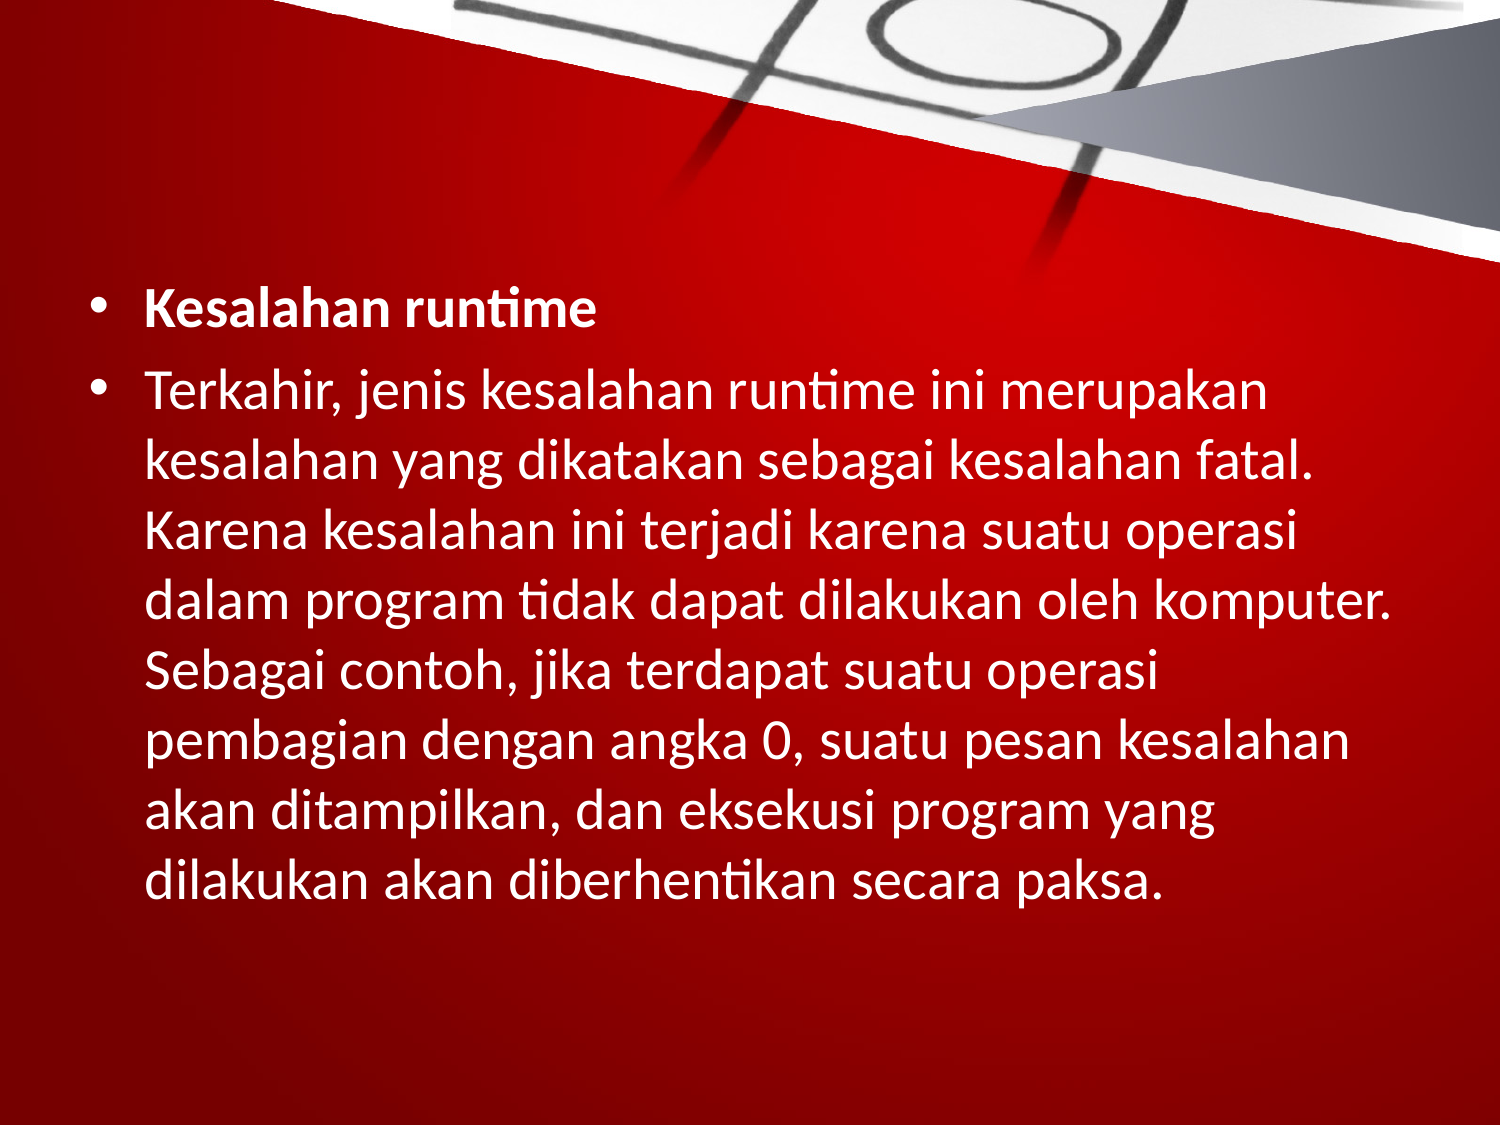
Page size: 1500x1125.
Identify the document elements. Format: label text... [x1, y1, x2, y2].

picture [0, 0, 1500, 1125]
list Kesalahan runtime Terkahir, jenis kesalahan runtime ini merupakan kesalahan yang dikatakan sebagai kesalahan fatal. Karena kesalahan ini terjadi karena suatu operasi dalam program tidak dapat dilakukan oleh komputer. Sebagai contoh, jika terdapat suatu operasi pembagian dengan angka 0, suatu pesan kesalahan akan ditampilkan, dan eksekusi program yang dilakukan akan diberhentikan secara paksa. [73, 261, 1427, 1011]
